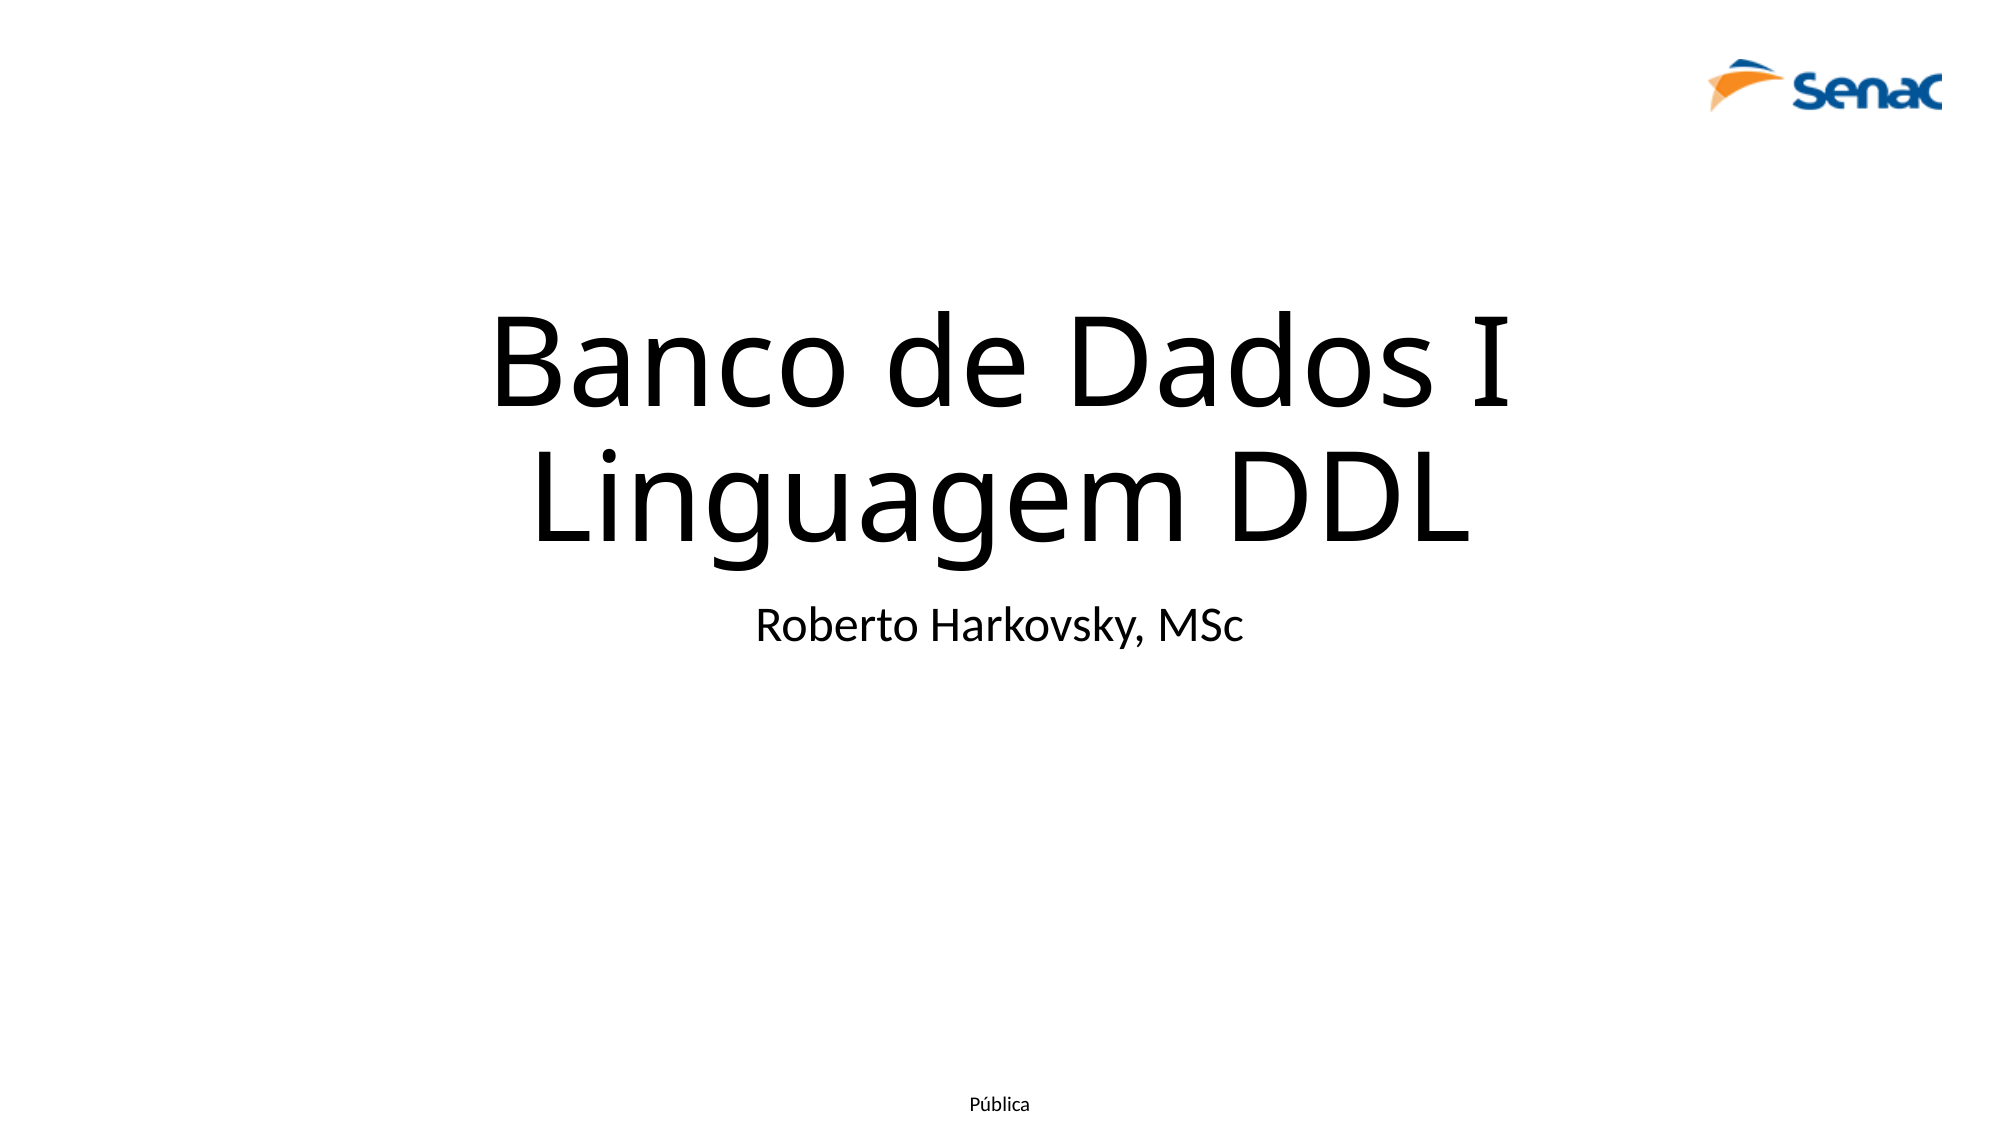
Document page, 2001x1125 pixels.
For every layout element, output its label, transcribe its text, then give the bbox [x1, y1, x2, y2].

title Banco de Dados I Linguagem DDL [249, 184, 1750, 576]
picture [1708, 59, 1942, 112]
subtitle Roberto Harkovsky, MSc [249, 590, 1750, 863]
